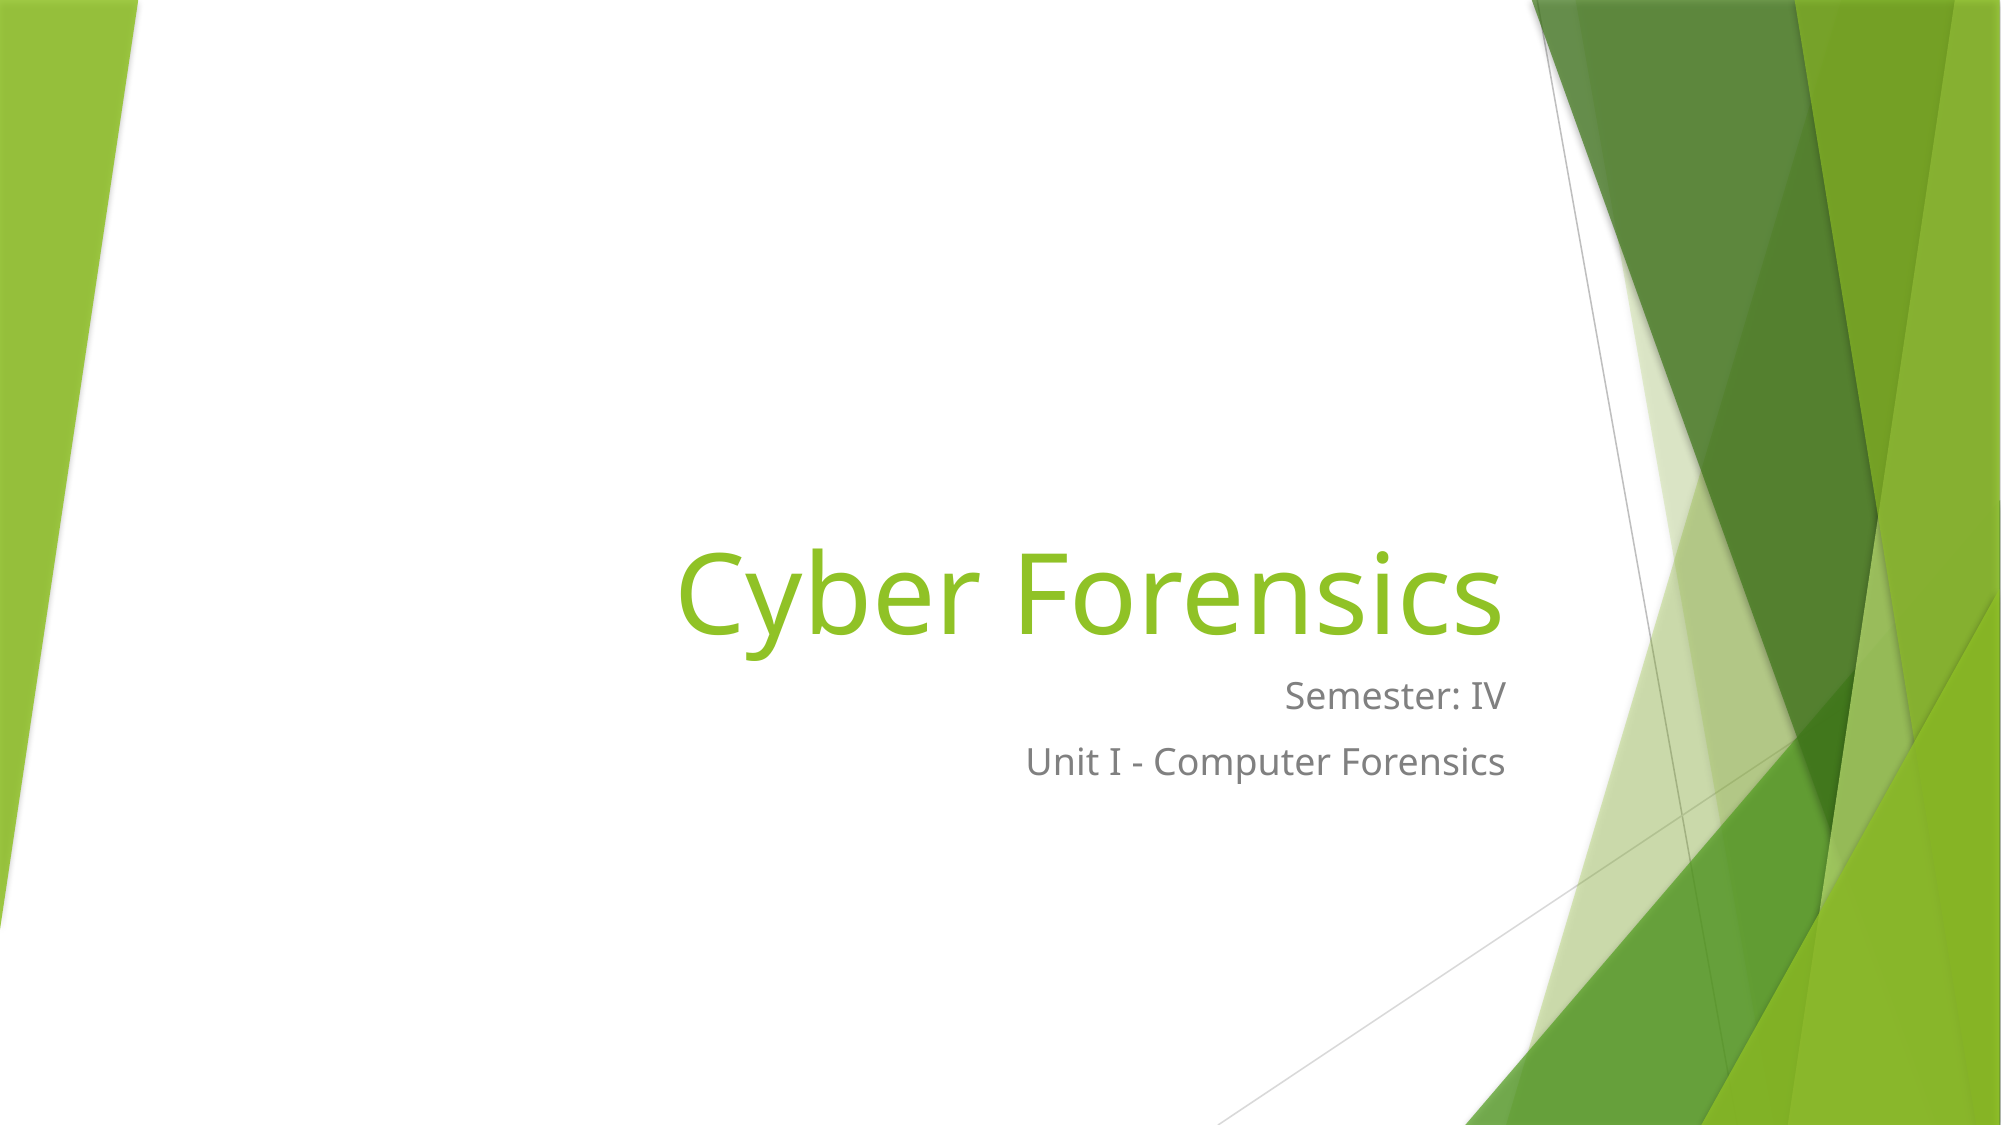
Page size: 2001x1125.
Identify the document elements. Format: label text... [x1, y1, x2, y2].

title Cyber Forensics [247, 394, 1522, 664]
subtitle Semester: IV Unit I - Computer Forensics [247, 664, 1522, 845]
